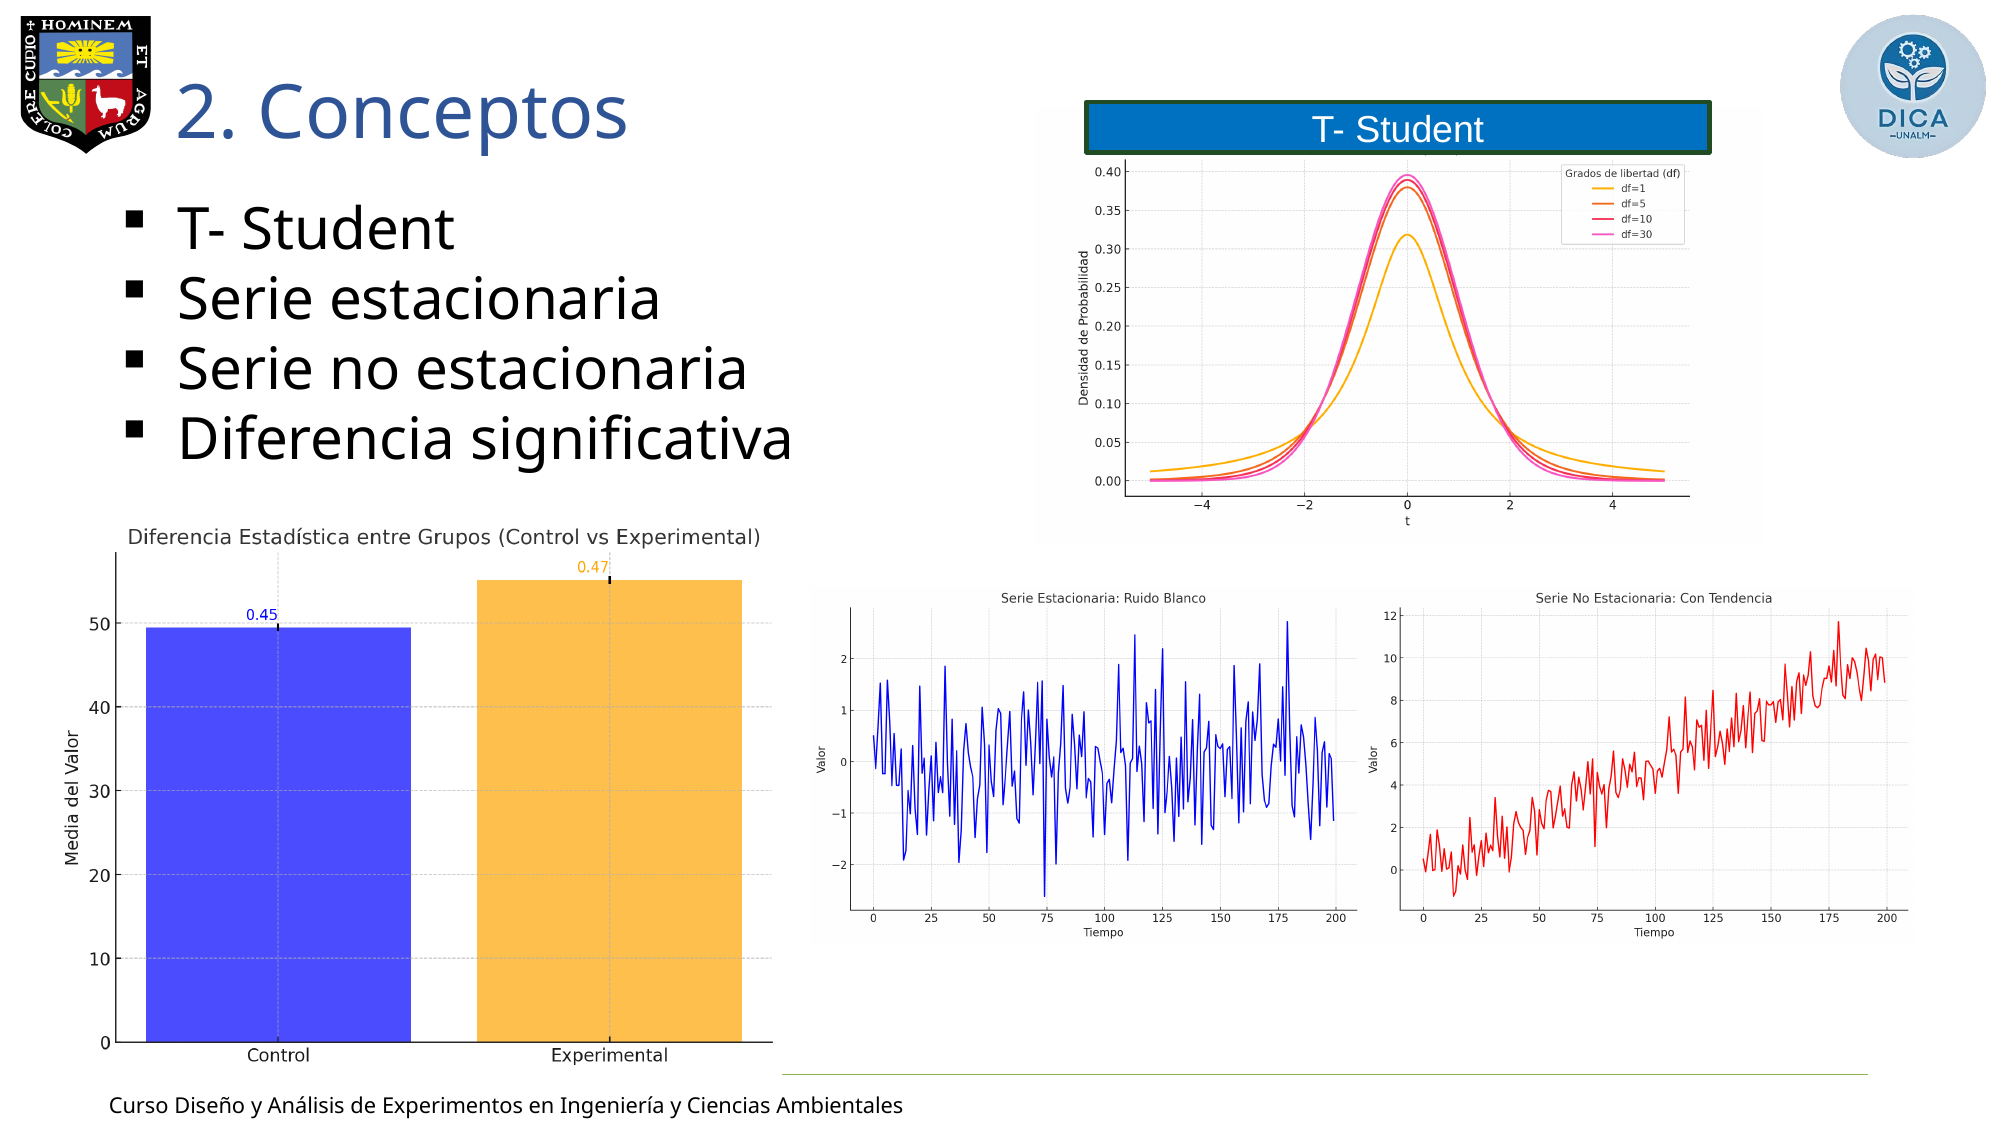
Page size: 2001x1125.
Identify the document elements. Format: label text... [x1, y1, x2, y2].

text_box Curso Diseño y Análisis de Experimentos en Ingeniería y Ciencias Ambientales [101, 1086, 1840, 1122]
picture [11, 15, 160, 160]
text_box T- Student Serie estacionaria Serie no estacionaria Diferencia significativa [101, 159, 957, 542]
picture [809, 586, 1914, 946]
picture [1839, 11, 1988, 160]
picture [1033, 107, 1763, 545]
text_box T- Student [1084, 100, 1712, 105]
text_box 2. Conceptos [168, 59, 1914, 177]
picture [53, 517, 782, 1076]
